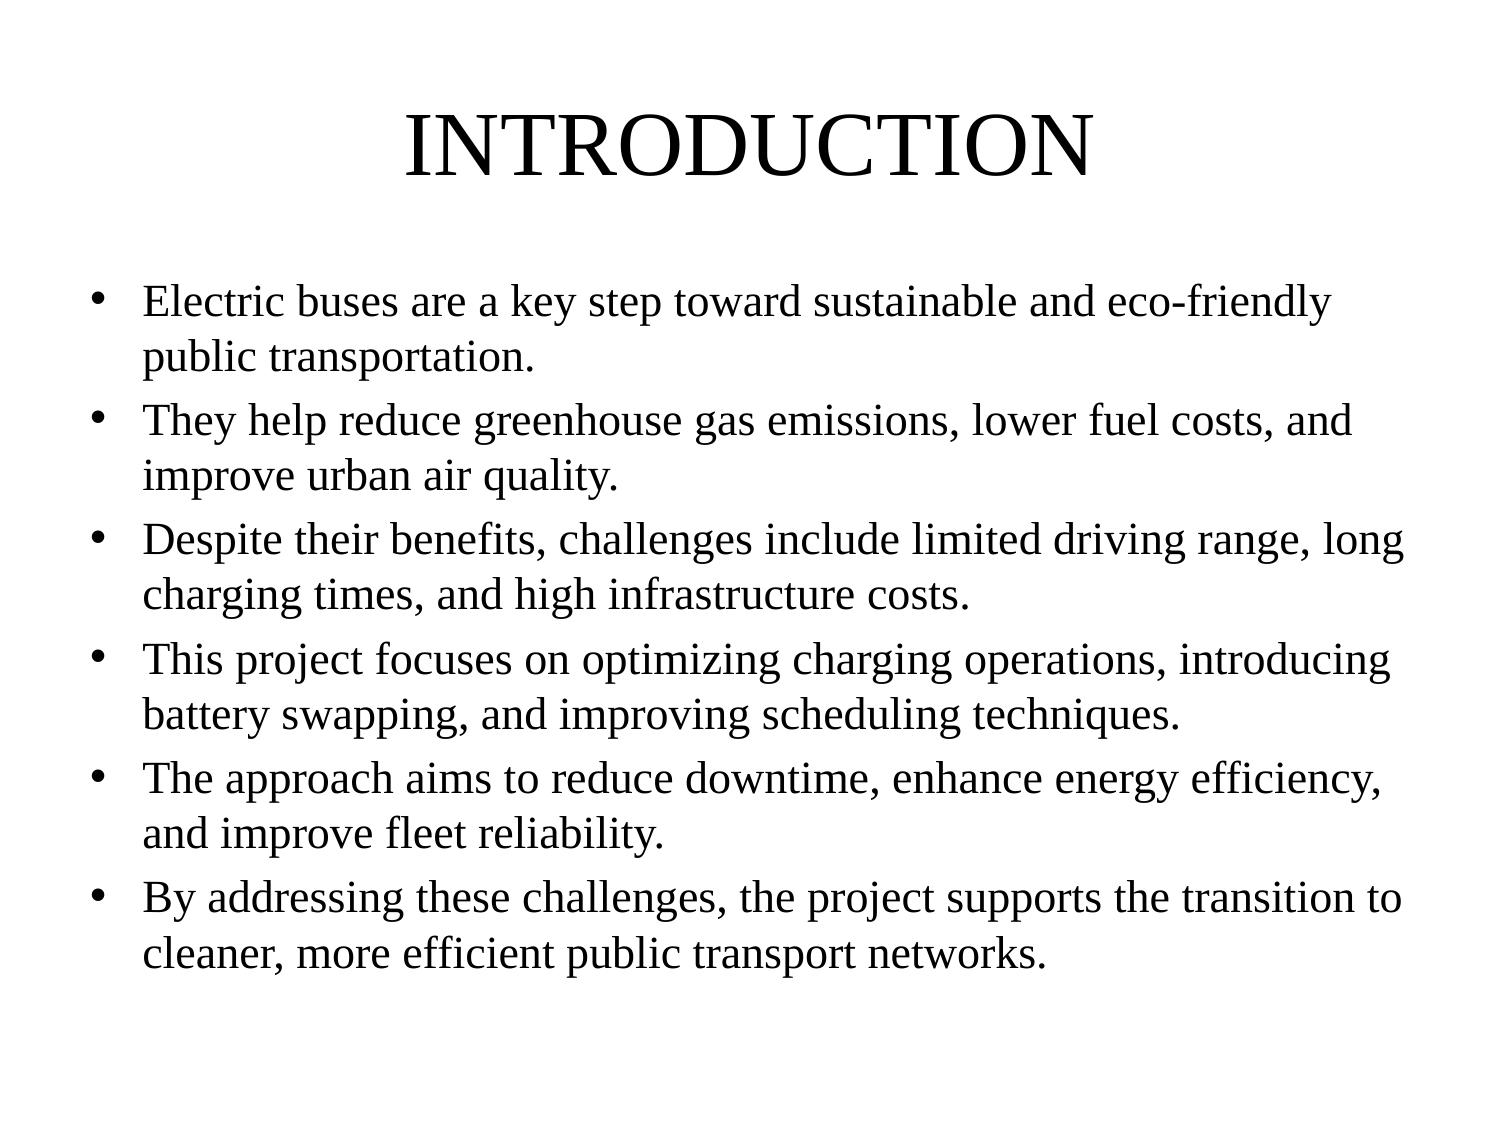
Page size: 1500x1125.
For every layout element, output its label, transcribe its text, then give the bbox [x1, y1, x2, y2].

list Electric buses are a key step toward sustainable and eco-friendly public transportation. They help reduce greenhouse gas emissions, lower fuel costs, and improve urban air quality. Despite their benefits, challenges include limited driving range, long charging times, and high infrastructure costs. This project focuses on optimizing charging operations, introducing battery swapping, and improving scheduling techniques. The approach aims to reduce downtime, enhance energy efficiency, and improve fleet reliability. By addressing these challenges, the project supports the transition to cleaner, more efficient public transport networks. [75, 262, 1425, 1005]
title INTRODUCTION [75, 45, 1425, 233]
